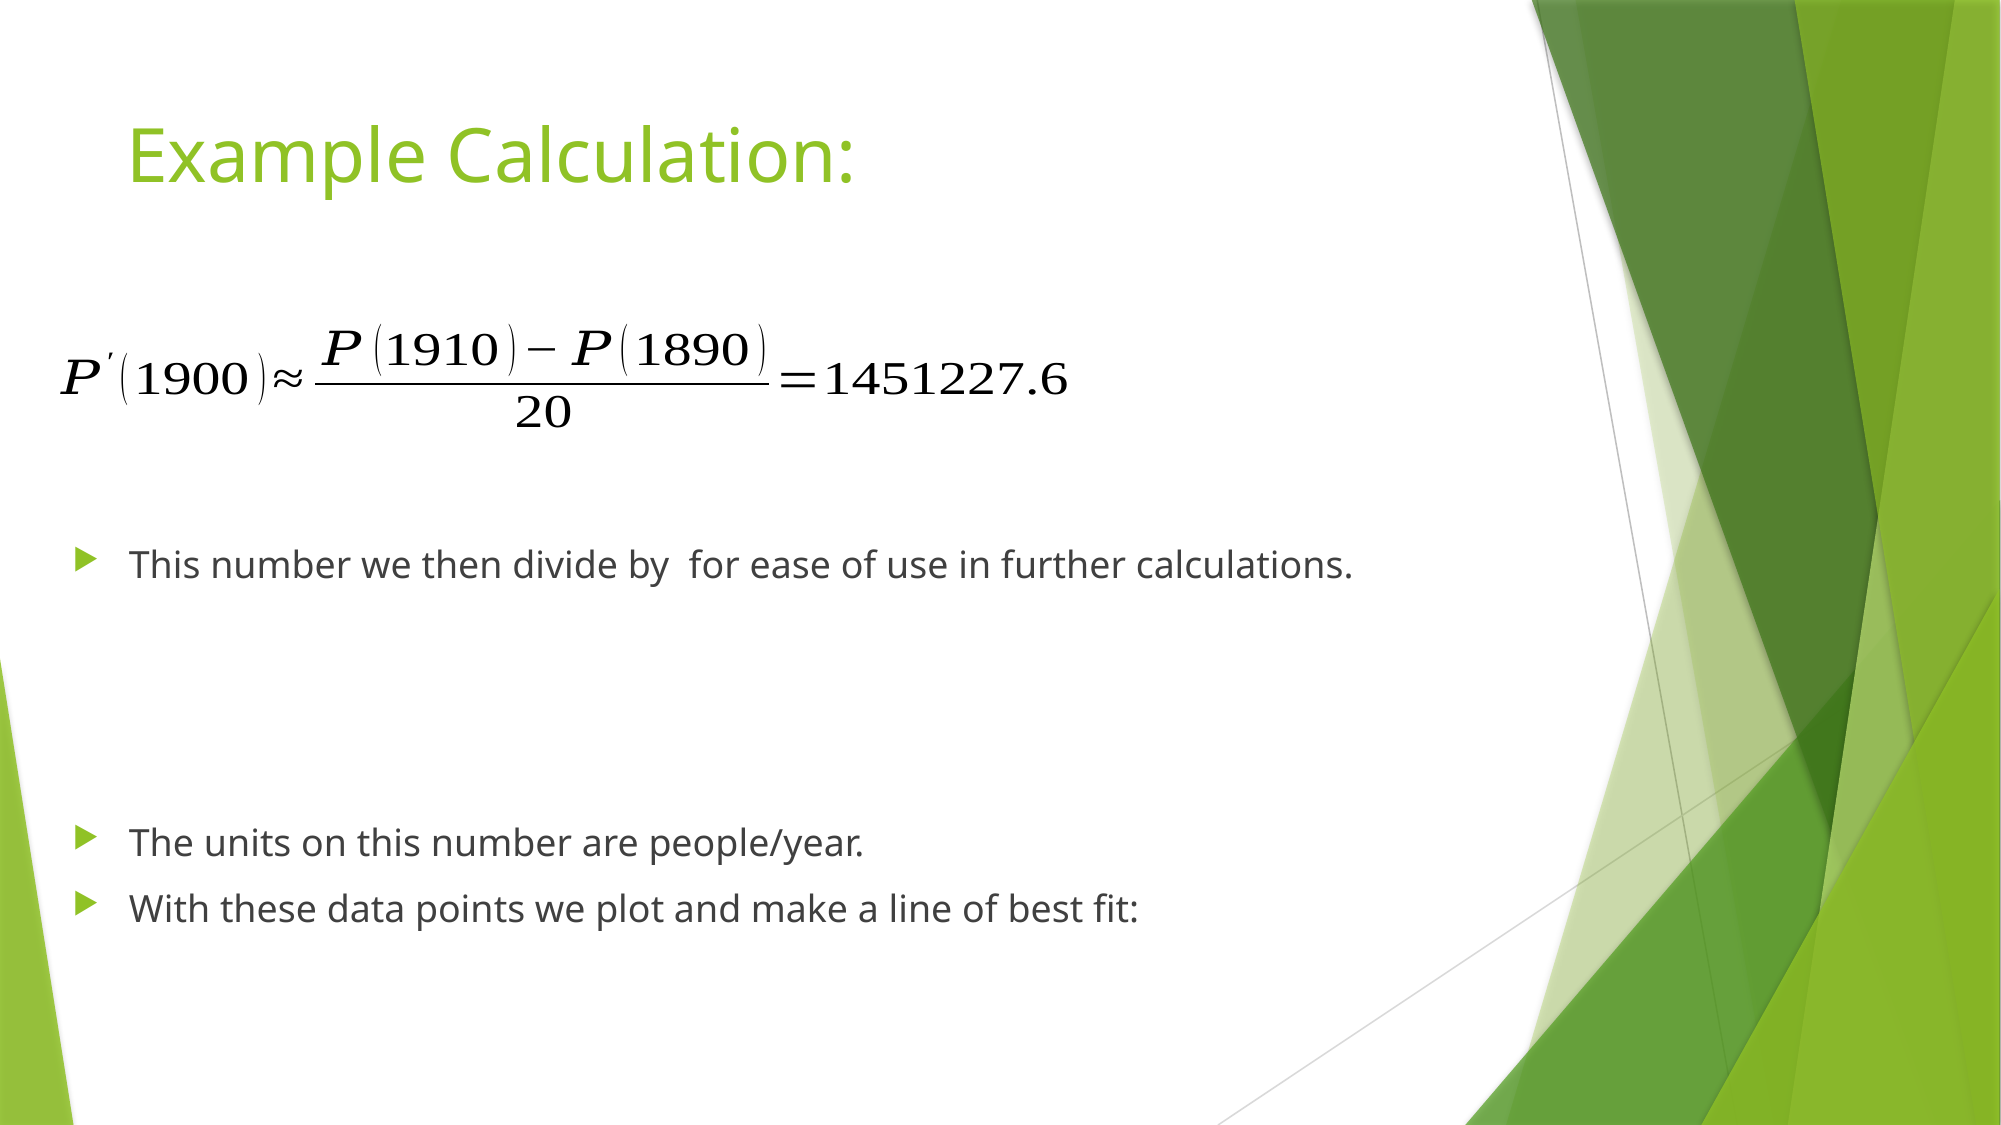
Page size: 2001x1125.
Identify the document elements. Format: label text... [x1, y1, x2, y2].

title Example Calculation: [111, 99, 1522, 226]
